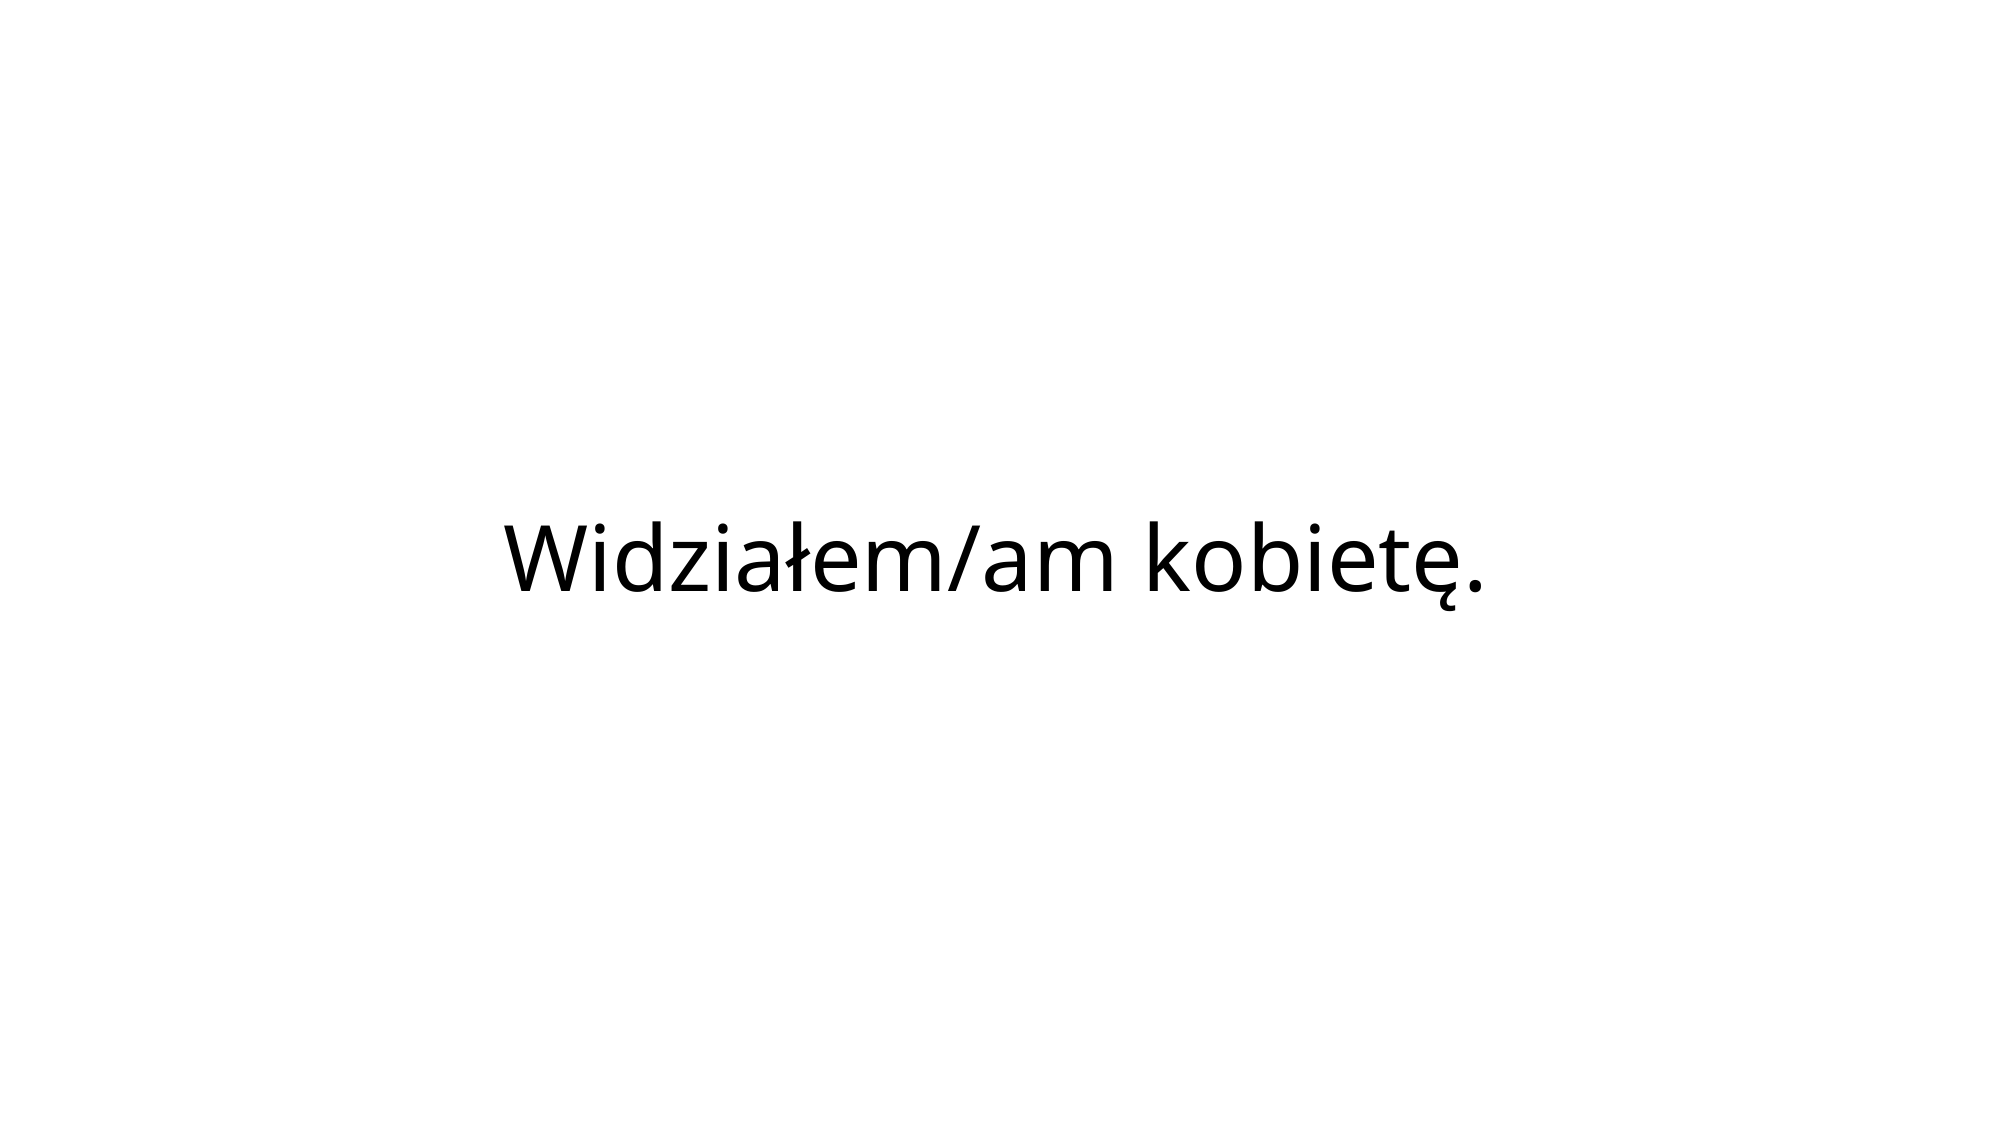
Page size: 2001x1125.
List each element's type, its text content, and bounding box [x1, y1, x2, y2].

title Widziałem/am kobietę. [133, 453, 1859, 671]
